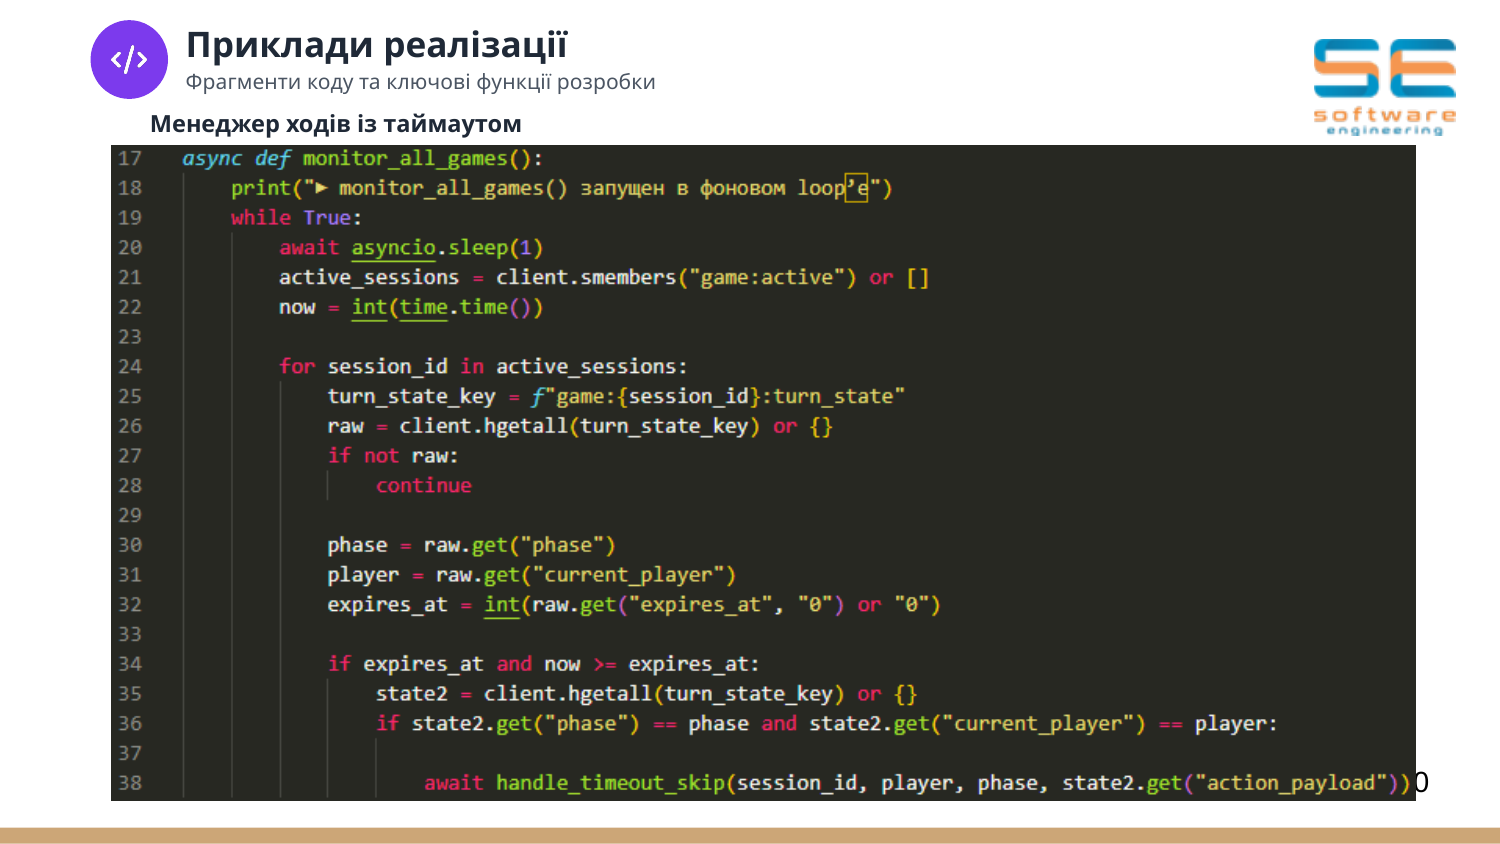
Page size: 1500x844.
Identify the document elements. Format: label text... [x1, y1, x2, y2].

text_box Приклади реалізації [185, 22, 1042, 65]
text_box [90, 20, 169, 99]
picture [111, 145, 1416, 801]
text_box Менеджер ходів із таймаутом [149, 109, 624, 138]
picture [1314, 39, 1457, 136]
picture [111, 45, 148, 74]
text_box Фрагменти коду та ключові функції розробки [185, 67, 767, 94]
text_box 10 [1419, 755, 1500, 806]
